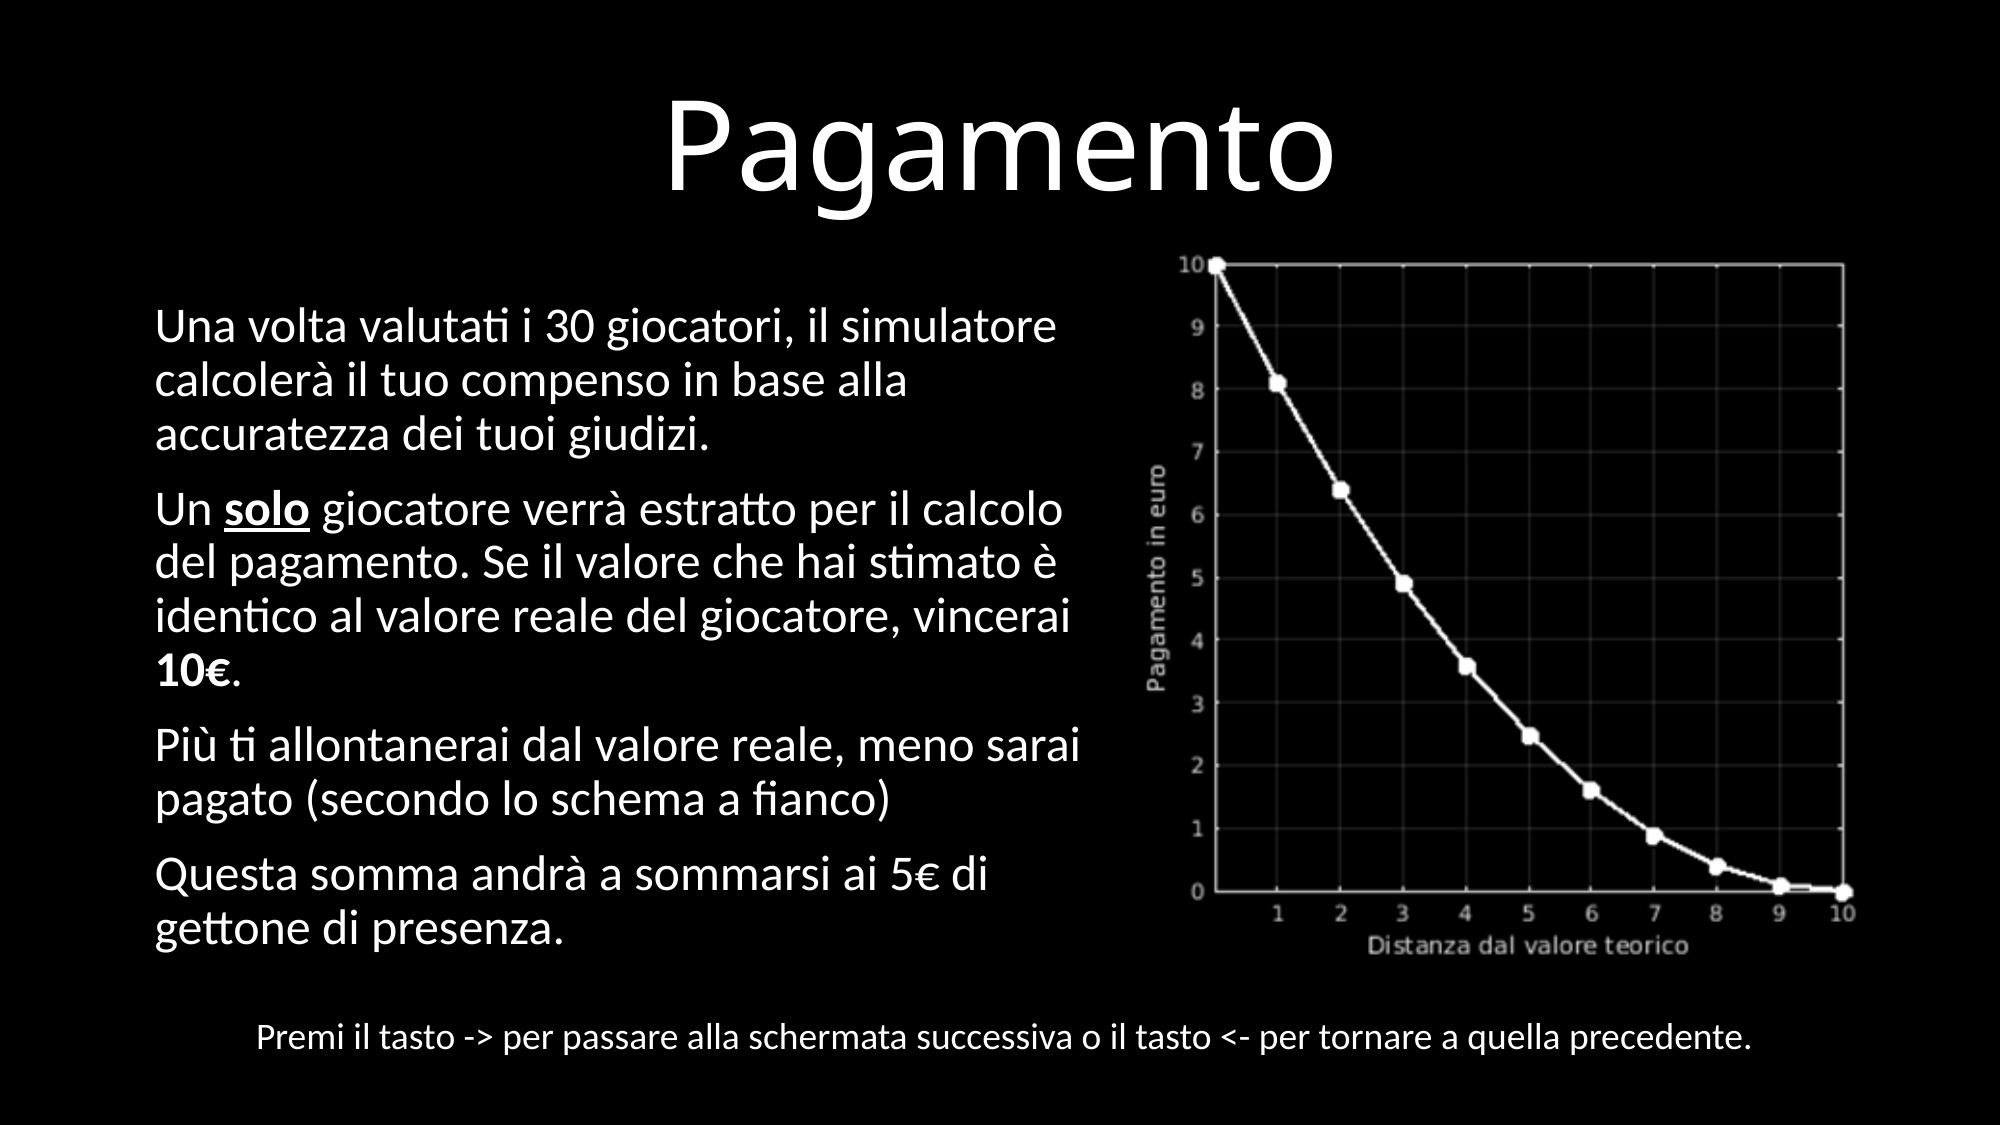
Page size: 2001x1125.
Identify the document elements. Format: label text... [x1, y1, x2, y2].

text_box Premi il tasto -> per passare alla schermata successiva o il tasto <- per tornare a quella precedente. [35, 779, 1976, 1125]
subtitle Una volta valutati i 30 giocatori, il simulatore calcolerà il tuo compenso in base alla accuratezza dei tuoi giudizi. Un solo giocatore verrà estratto per il calcolo del pagamento. Se il valore che hai stimato è identico al valore reale del giocatore, vincerai 10€. Più ti allontanerai dal valore reale, meno sarai pagato (secondo lo schema a fianco) Questa somma andrà a sommarsi ai 5€ di gettone di presenza. [139, 291, 1131, 779]
picture [1131, 236, 1887, 976]
title Pagamento [249, 0, 1750, 226]
